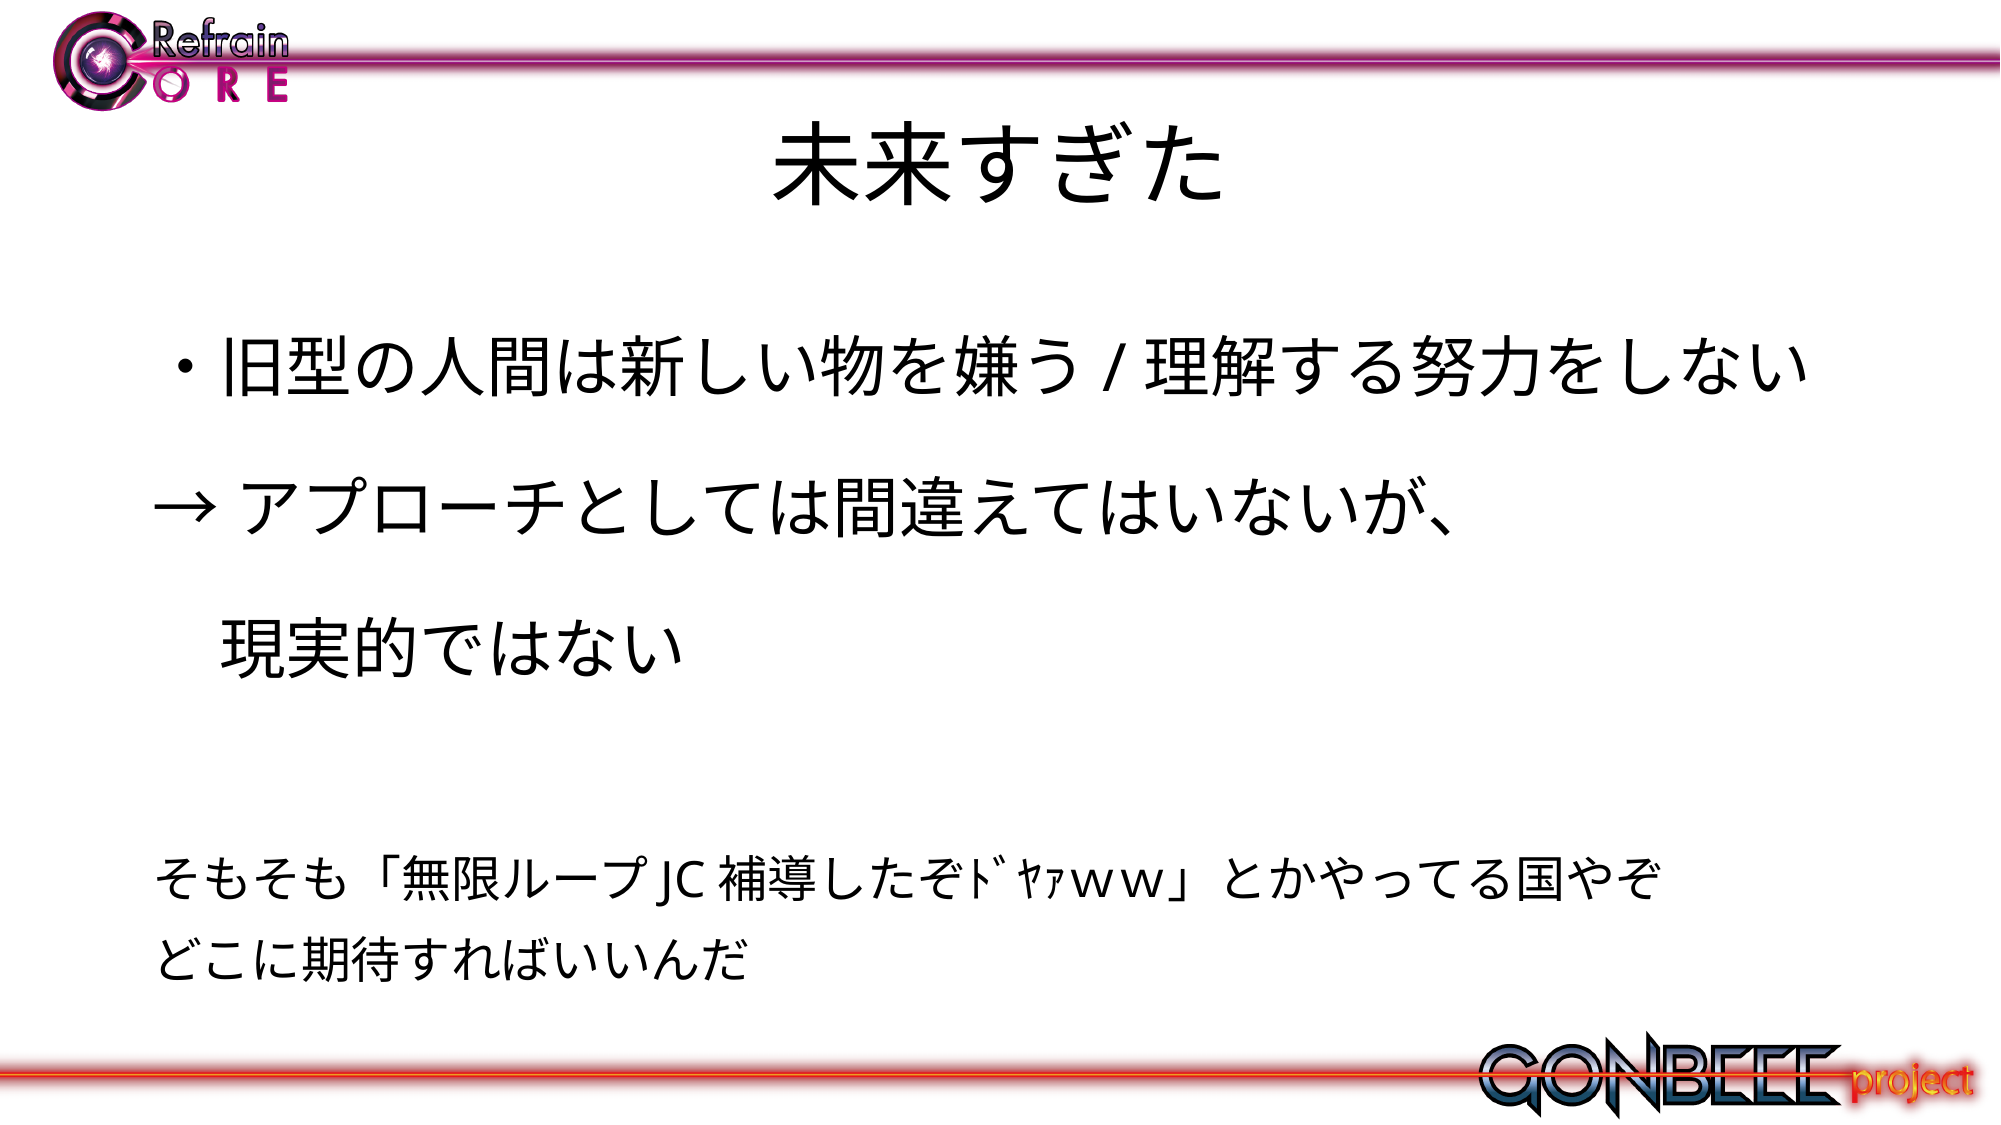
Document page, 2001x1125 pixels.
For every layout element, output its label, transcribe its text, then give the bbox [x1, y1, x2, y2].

title 未来すぎた [137, 121, 1863, 277]
picture [41, 0, 2000, 121]
list ・旧型の人間は新しい物を嫌う/理解する努力をしない →アプローチとしては間違えてはいないが、 現実的ではない そもそも「無限ループJC補導したぞﾄﾞﾔｧｗｗ」とかやってる国やぞ どこに期待すればいいんだ [137, 277, 1863, 1025]
picture [0, 1025, 2000, 1125]
